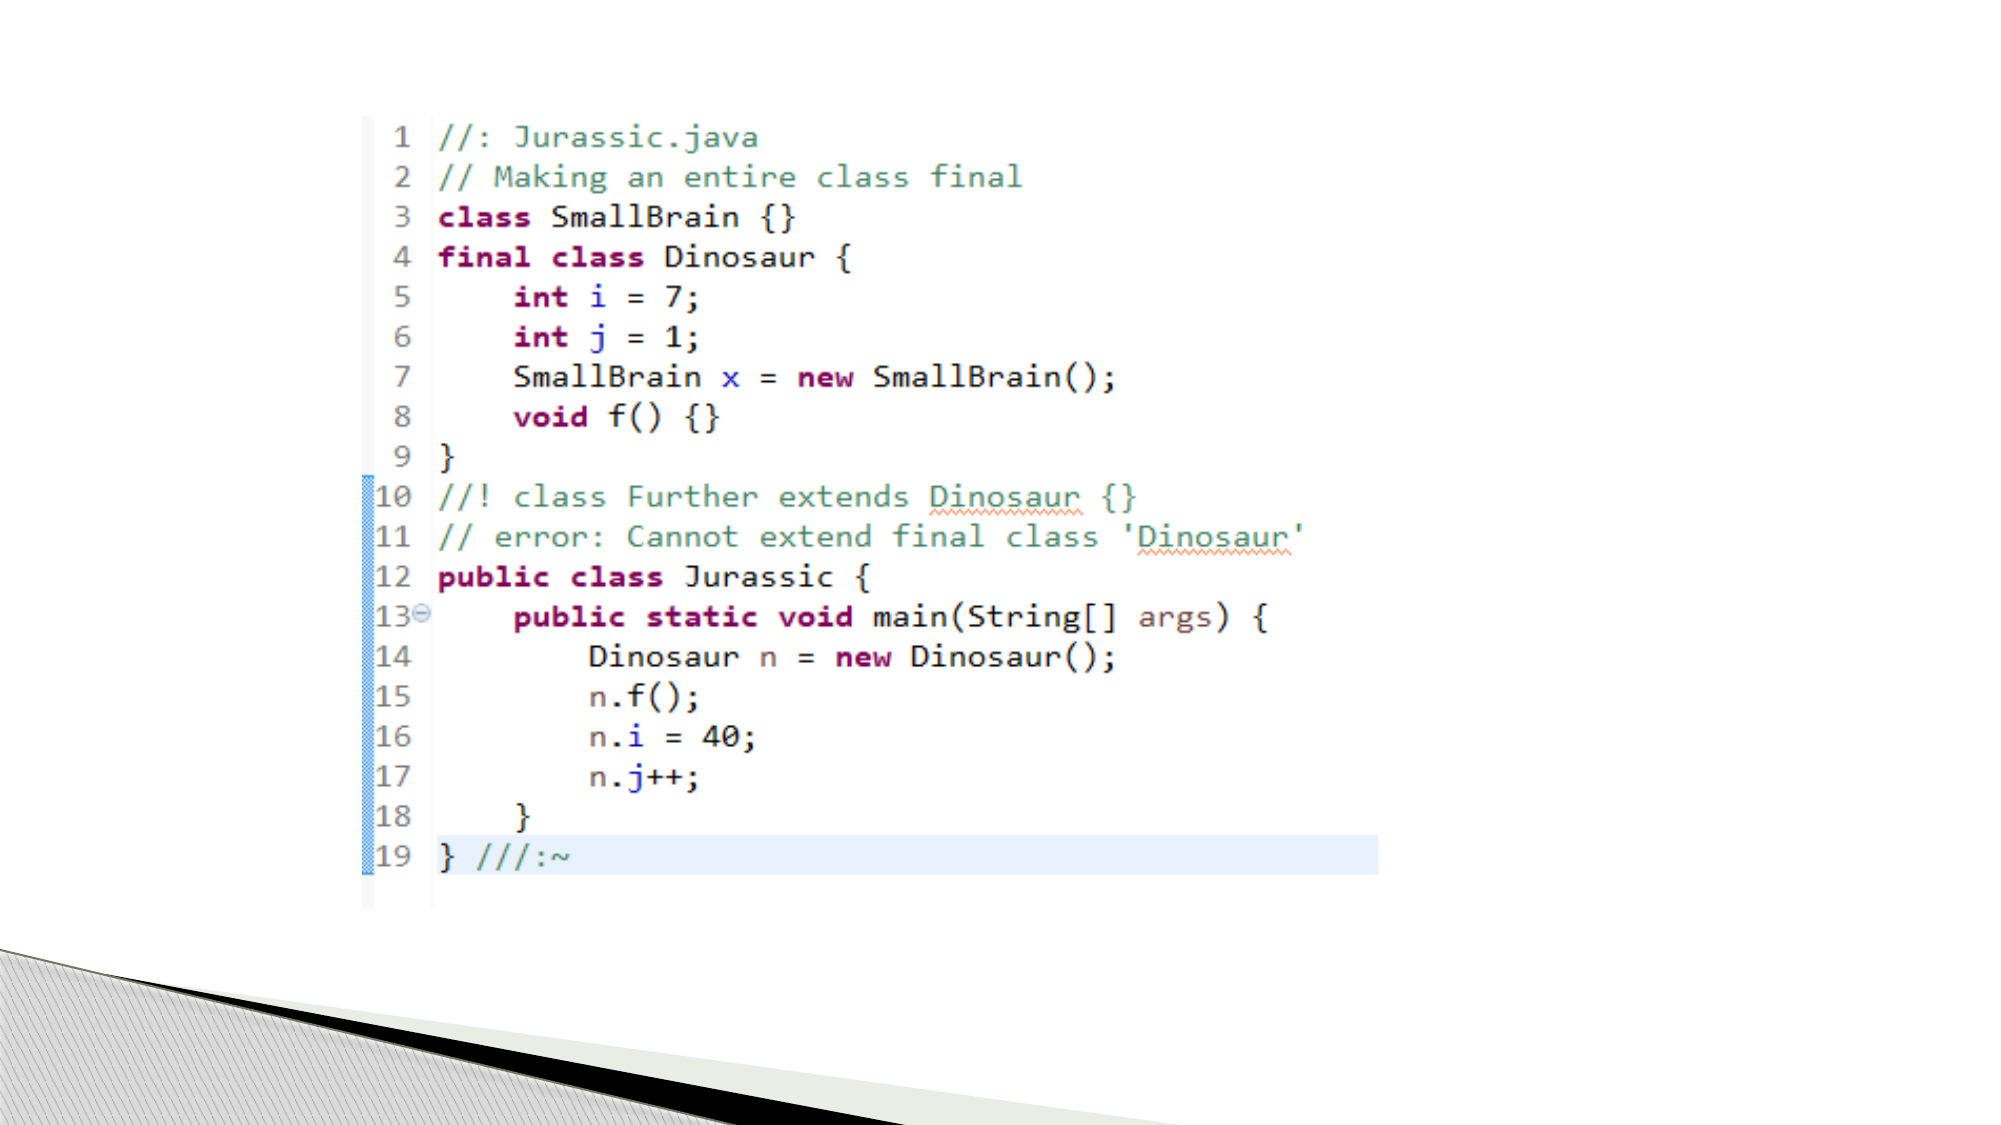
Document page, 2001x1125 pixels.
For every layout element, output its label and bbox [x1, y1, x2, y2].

list [361, 116, 1378, 909]
